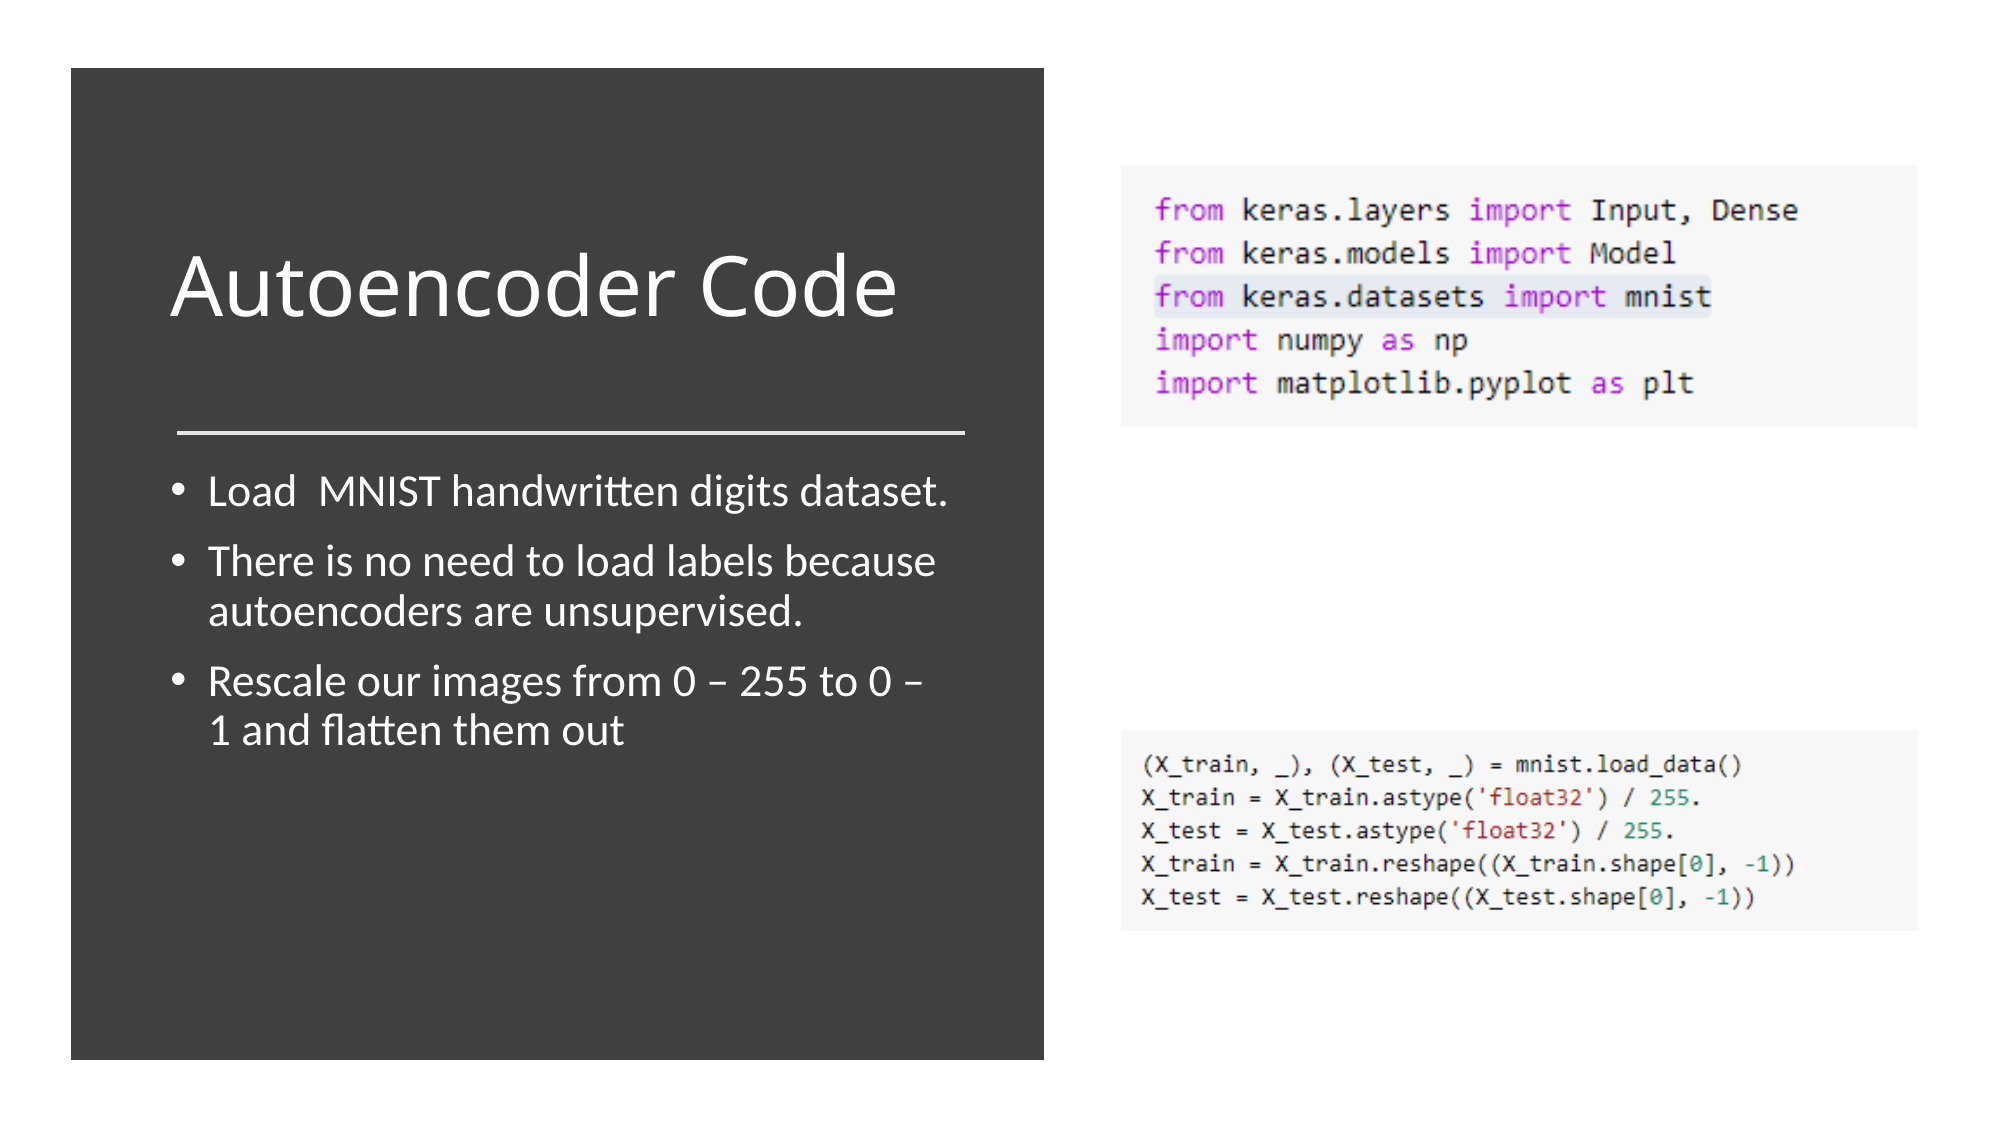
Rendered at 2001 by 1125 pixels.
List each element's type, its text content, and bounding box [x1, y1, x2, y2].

title Autoencoder Code [155, 172, 965, 407]
picture [1121, 727, 1918, 931]
list Load MNIST handwritten digits dataset. There is no need to load labels because autoencoders are unsupervised. Rescale our images from 0 – 255 to 0 – 1 and flatten them out [155, 459, 965, 950]
text_box [80, 77, 1035, 1050]
picture [1121, 164, 1918, 437]
